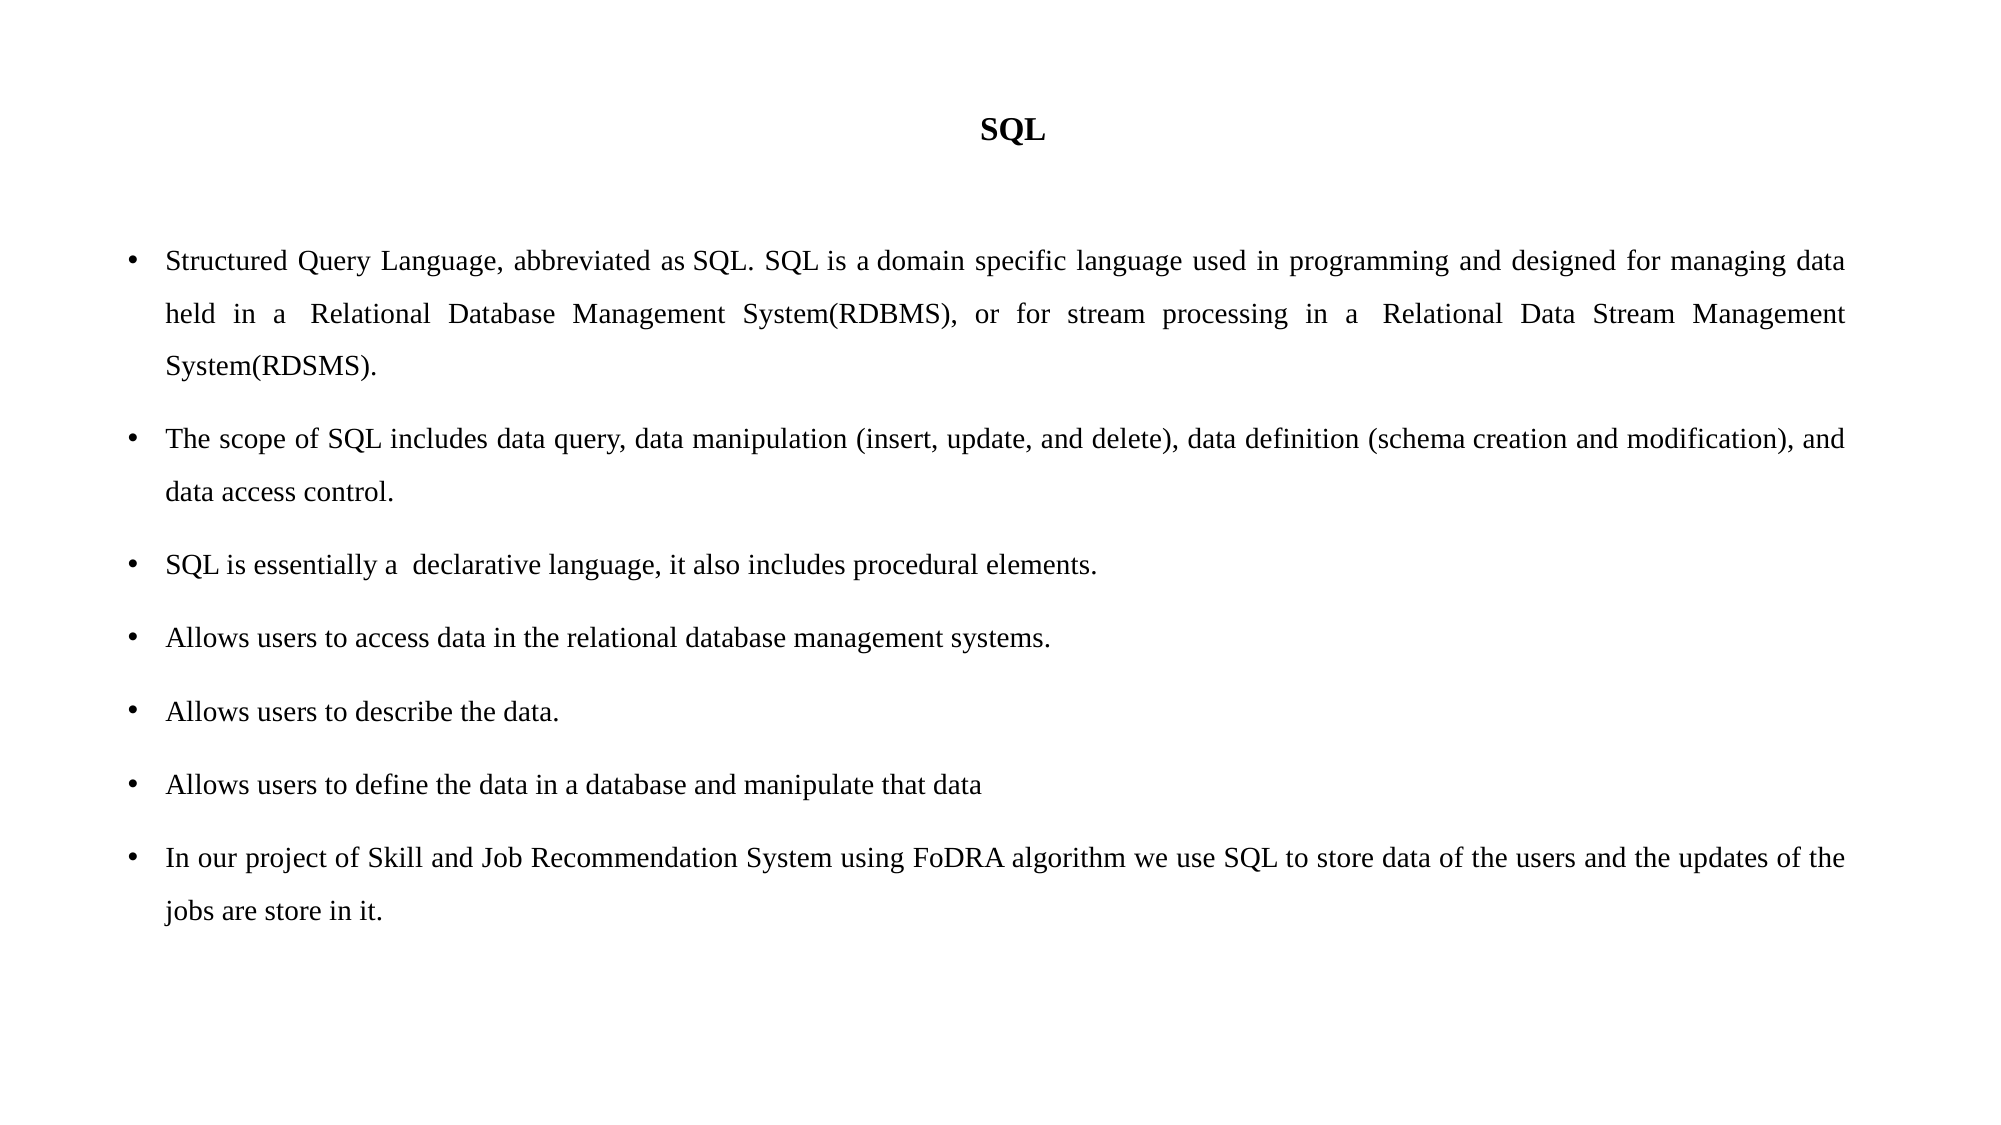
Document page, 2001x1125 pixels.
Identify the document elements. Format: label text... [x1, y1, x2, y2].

list Structured Query Language, abbreviated as SQL. SQL is a domain specific language used in programming and designed for managing data held in a Relational Database Management System(RDBMS), or for stream processing in a Relational Data Stream Management System(RDSMS). The scope of SQL includes data query, data manipulation (insert, update, and delete), data definition (schema creation and modification), and data access control. SQL is essentially a declarative language, it also includes procedural elements. Allows users to access data in the relational database management systems. Allows users to describe the data. Allows users to define the data in a database and manipulate that data In our project of Skill and Job Recommendation System using FoDRA algorithm we use SQL to store data of the users and the updates of the jobs are store in it. [112, 216, 1863, 1014]
title SQL [156, 59, 1863, 195]
